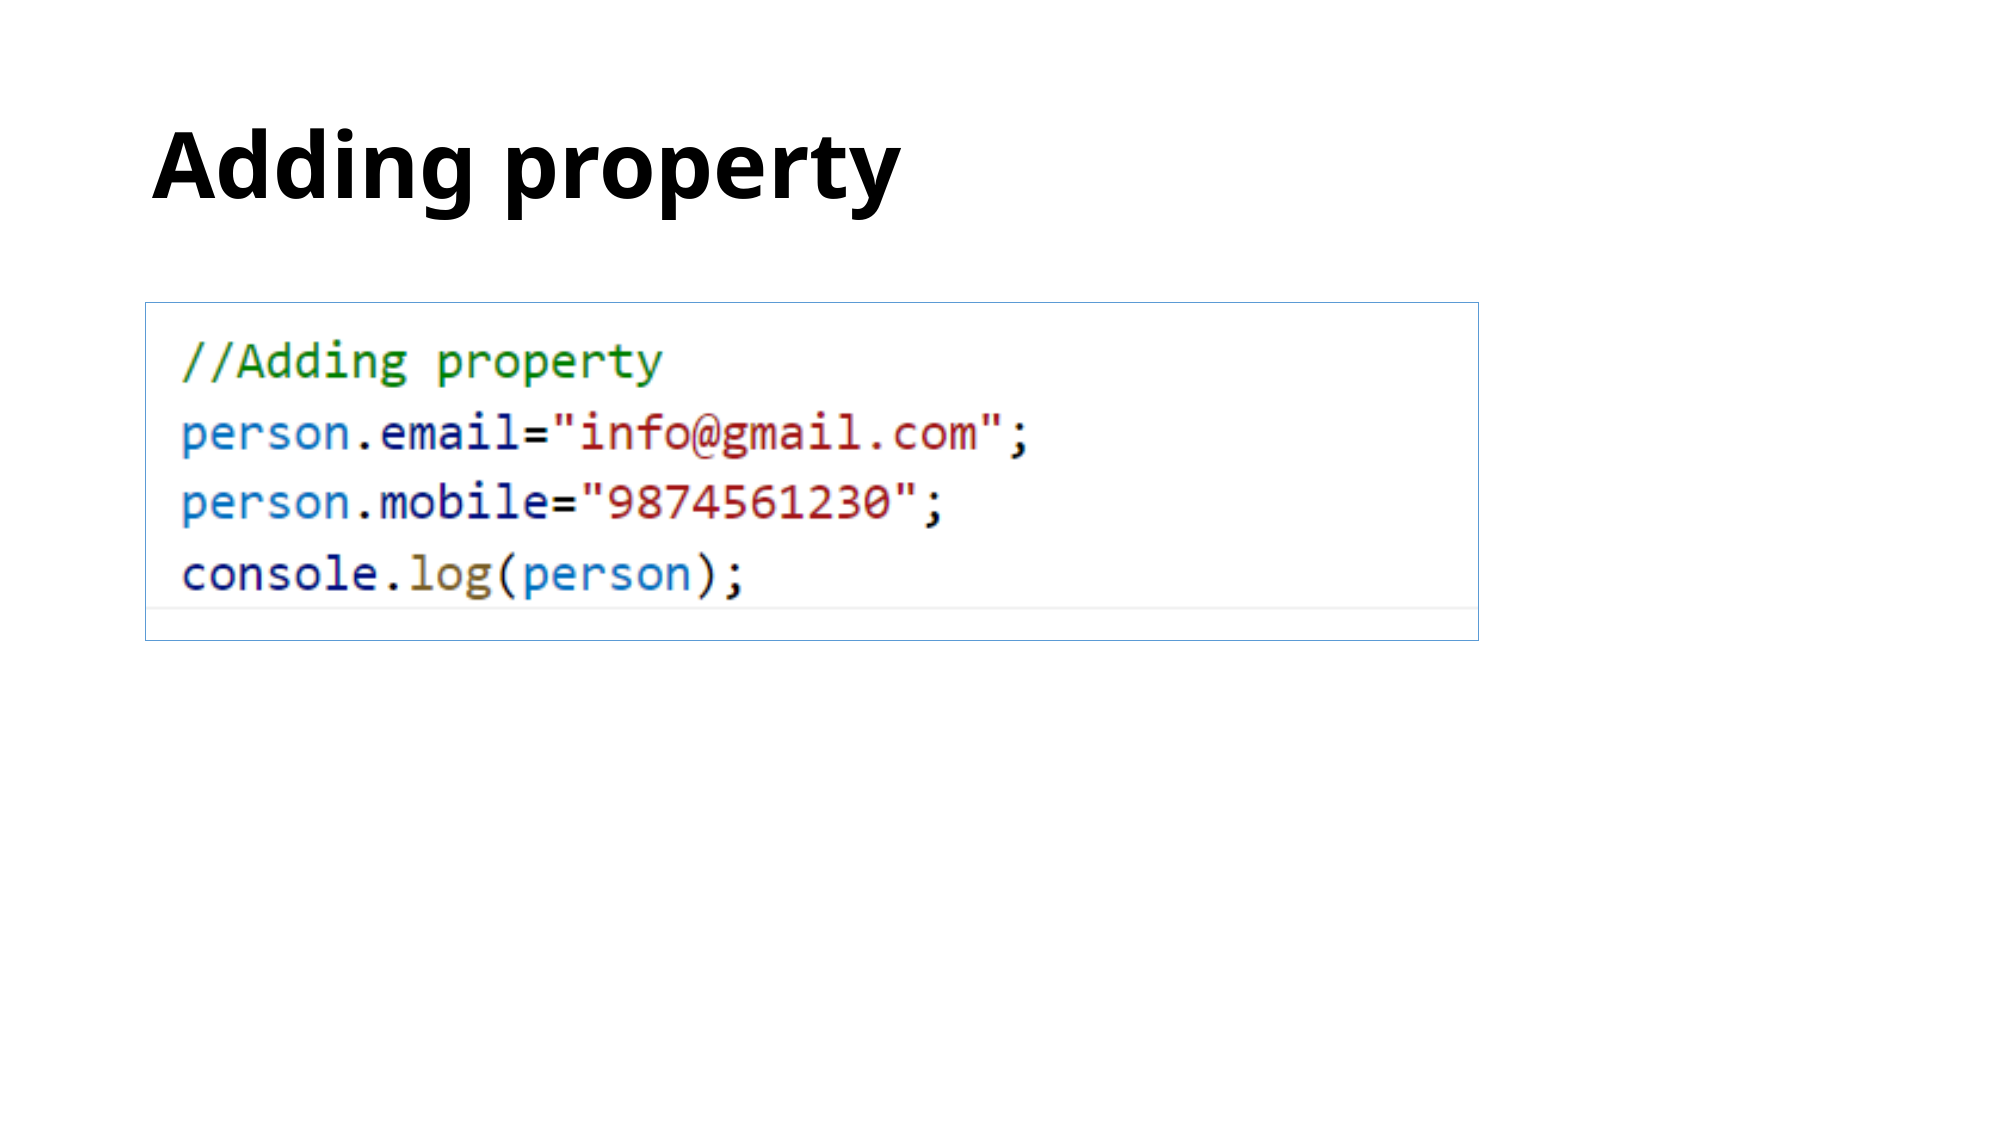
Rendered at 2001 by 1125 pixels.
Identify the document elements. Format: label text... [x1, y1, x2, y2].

title Adding property [137, 59, 1863, 278]
picture [145, 302, 1479, 641]
